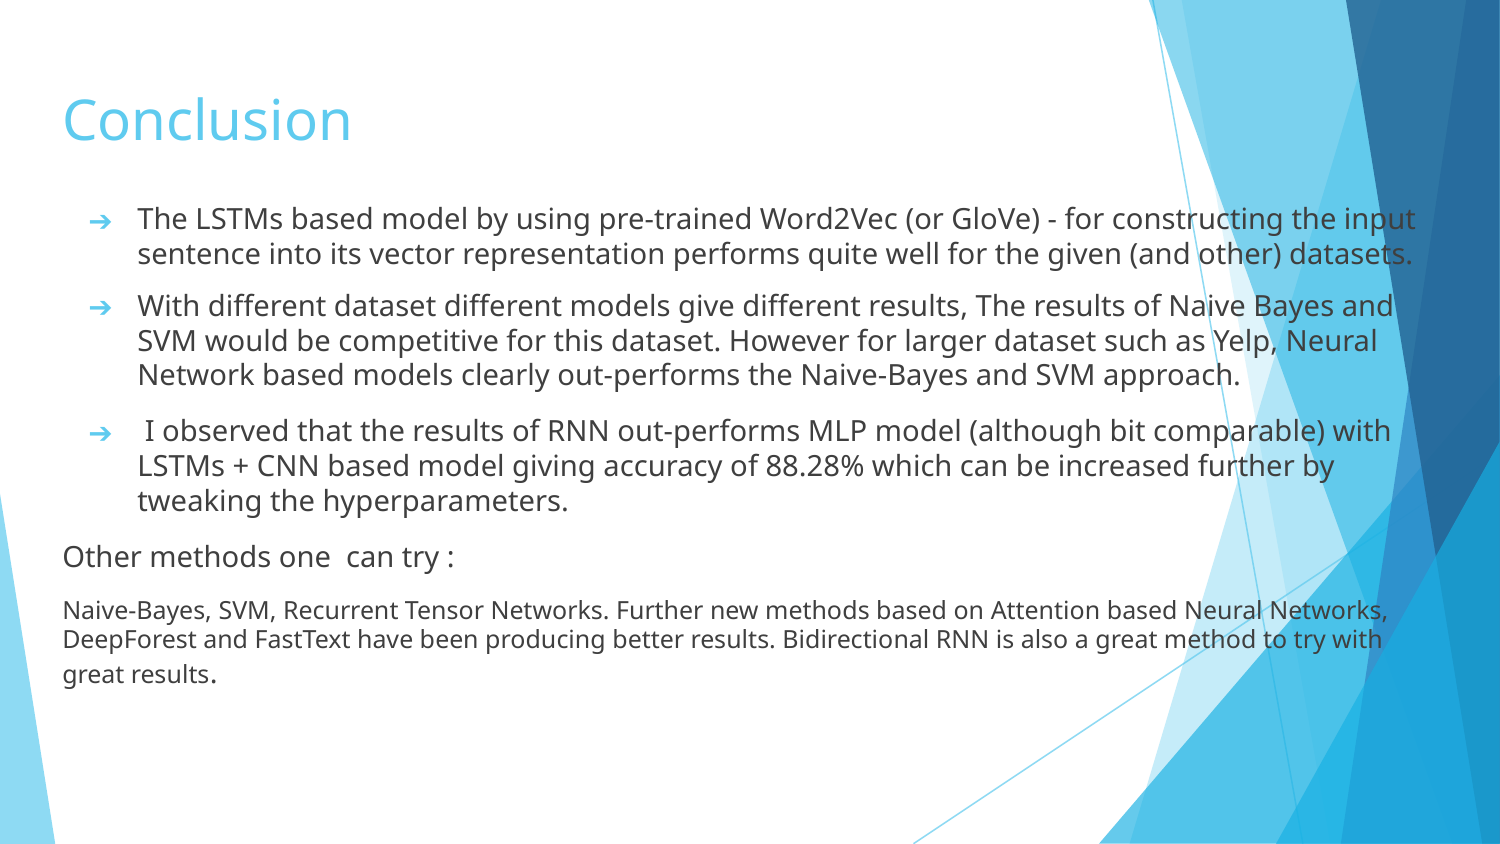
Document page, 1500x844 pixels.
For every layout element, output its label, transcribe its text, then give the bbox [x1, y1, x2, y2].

list The LSTMs based model by using pre-trained Word2Vec (or GloVe) - for constructing the input sentence into its vector representation performs quite well for the given (and other) datasets. With different dataset different models give different results, The results of Naive Bayes and SVM would be competitive for this dataset. However for larger dataset such as Yelp, Neural Network based models clearly out-performs the Naive-Bayes and SVM approach. I observed that the results of RNN out-performs MLP model (although bit comparable) with LSTMs + CNN based model giving accuracy of 88.28% which can be increased further by tweaking the hyperparameters. Other methods one can try : Naive-Bayes, SVM, Recurrent Tensor Networks. Further new methods based on Attention based Neural Networks, DeepForest and FastText have been producing better results. Bidirectional RNN is also a great method to try with great results. [51, 189, 1449, 750]
title Conclusion [51, 72, 1449, 167]
